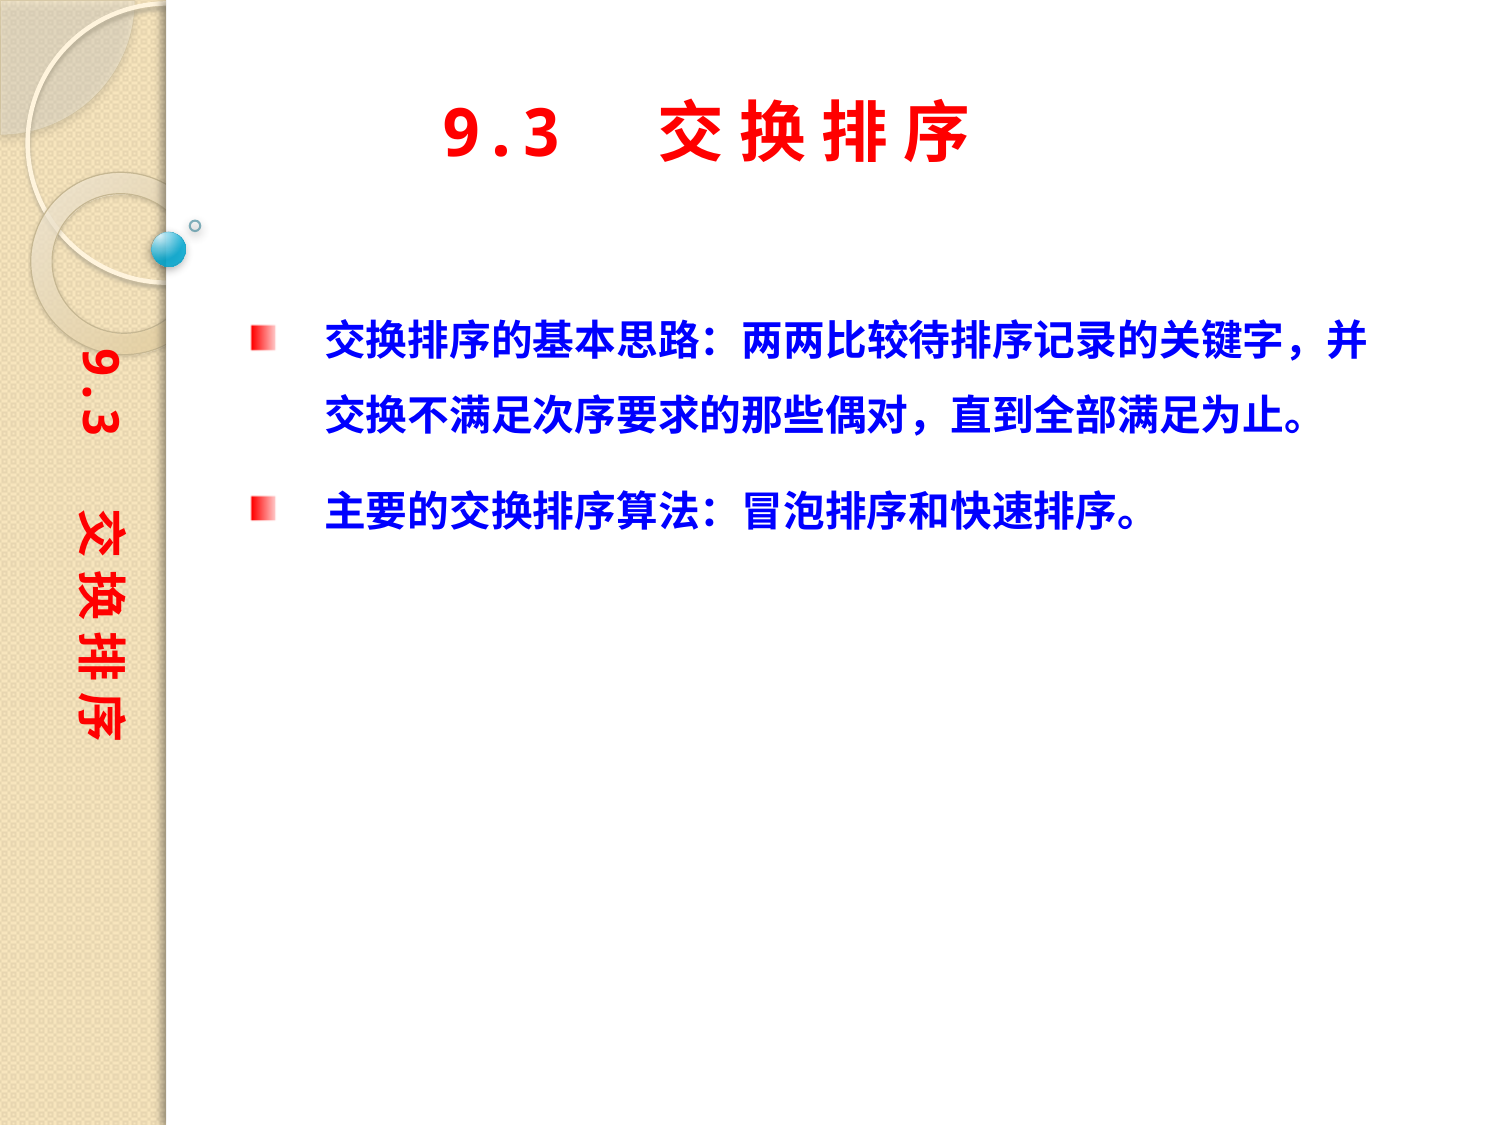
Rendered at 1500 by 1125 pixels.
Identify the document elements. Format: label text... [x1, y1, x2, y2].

picture [249, 323, 279, 354]
text_box 交换排序的基本思路：两两比较待排序记录的关键字，并交换不满足次序要求的那些偶对，直到全部满足为止。 主要的交换排序算法：冒泡排序和快速排序。 [234, 281, 1424, 542]
text_box 9.3 交 换 排 序 [328, 81, 1084, 177]
picture [249, 494, 279, 524]
text_box 9.3 交 换 排 序 [49, 304, 141, 786]
